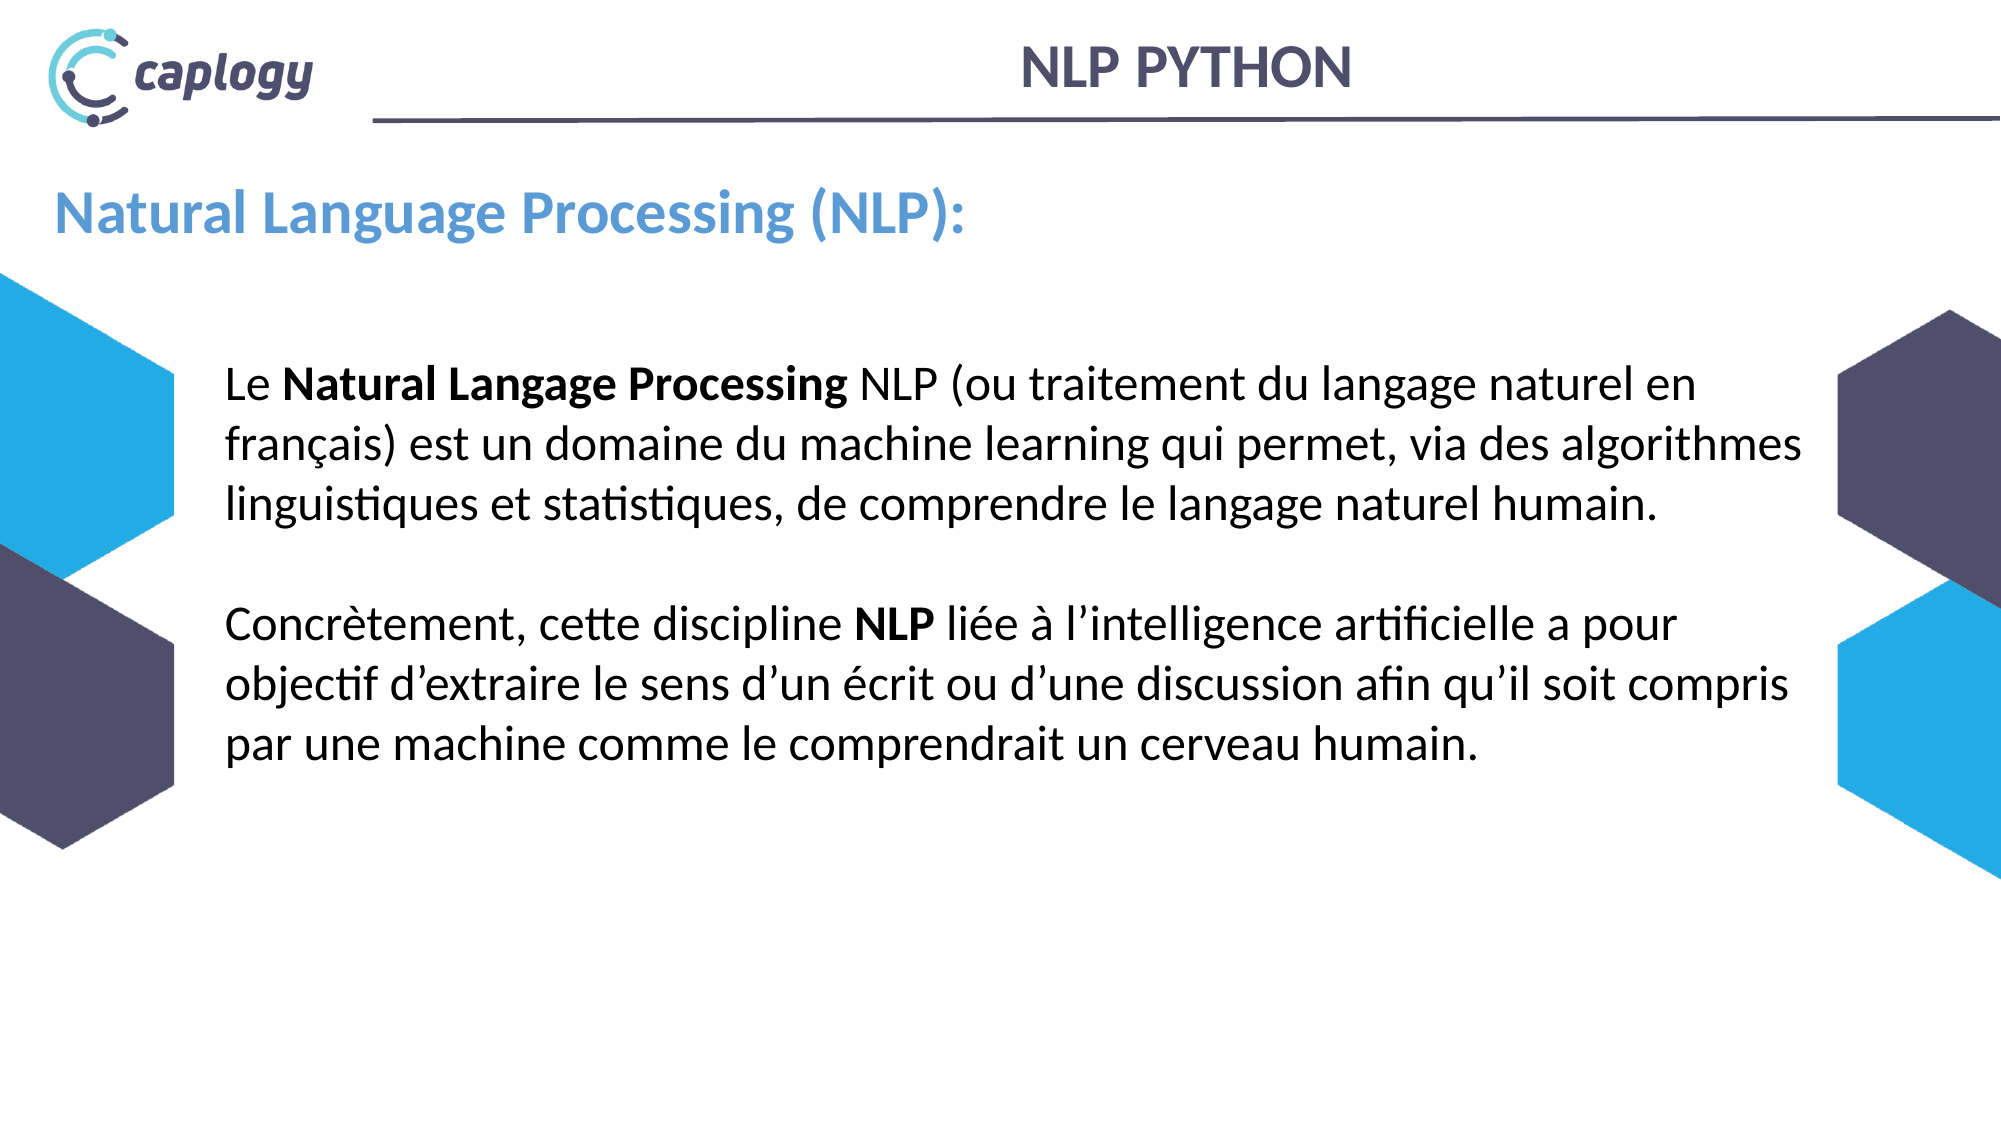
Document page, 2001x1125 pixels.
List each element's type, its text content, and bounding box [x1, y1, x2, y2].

picture [1663, 175, 2001, 984]
title Natural Language Processing (NLP): [175, 112, 1035, 303]
picture [0, 0, 362, 984]
title NLP PYTHON [366, 0, 2000, 157]
text_box Le Natural Langage Processing NLP (ou traitement du langage naturel en français) est un domaine du machine learning qui permet, via des algorithmes linguistiques et statistiques, de comprendre le langage naturel humain. Concrètement, cette discipline NLP liée à l’intelligence artificielle a pour objectif d’extraire le sens d’un écrit ou d’une discussion afin qu’il soit compris par une machine comme le comprendrait un cerveau humain. [210, 342, 1838, 778]
